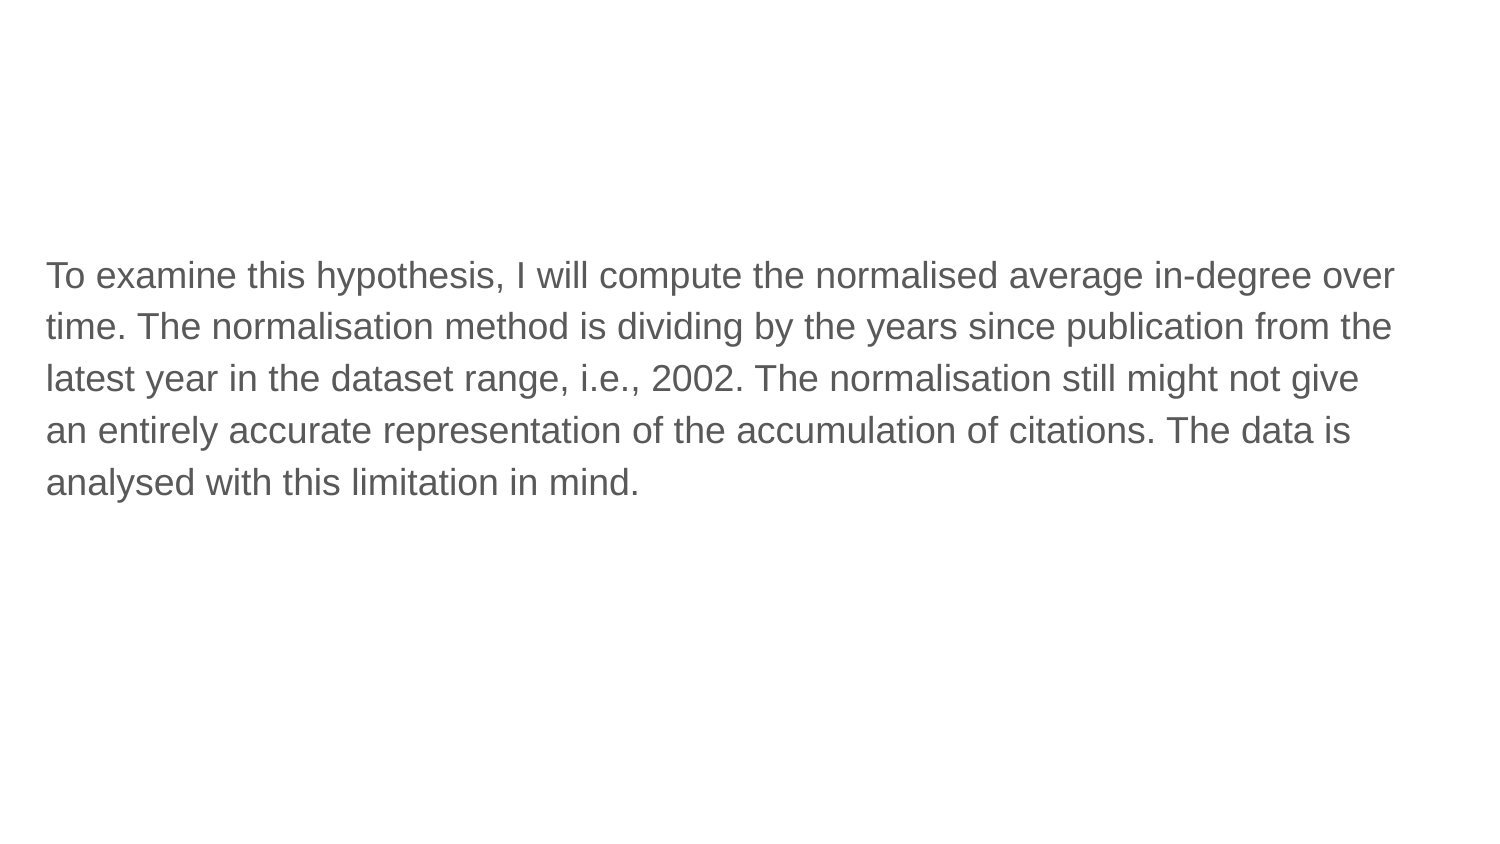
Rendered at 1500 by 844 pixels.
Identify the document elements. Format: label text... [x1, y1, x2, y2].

list To examine this hypothesis, I will compute the normalised average in-degree over time. The normalisation method is dividing by the years since publication from the latest year in the dataset range, i.e., 2002. The normalisation still might not give an entirely accurate representation of the accumulation of citations. The data is analysed with this limitation in mind. [30, 229, 1419, 599]
